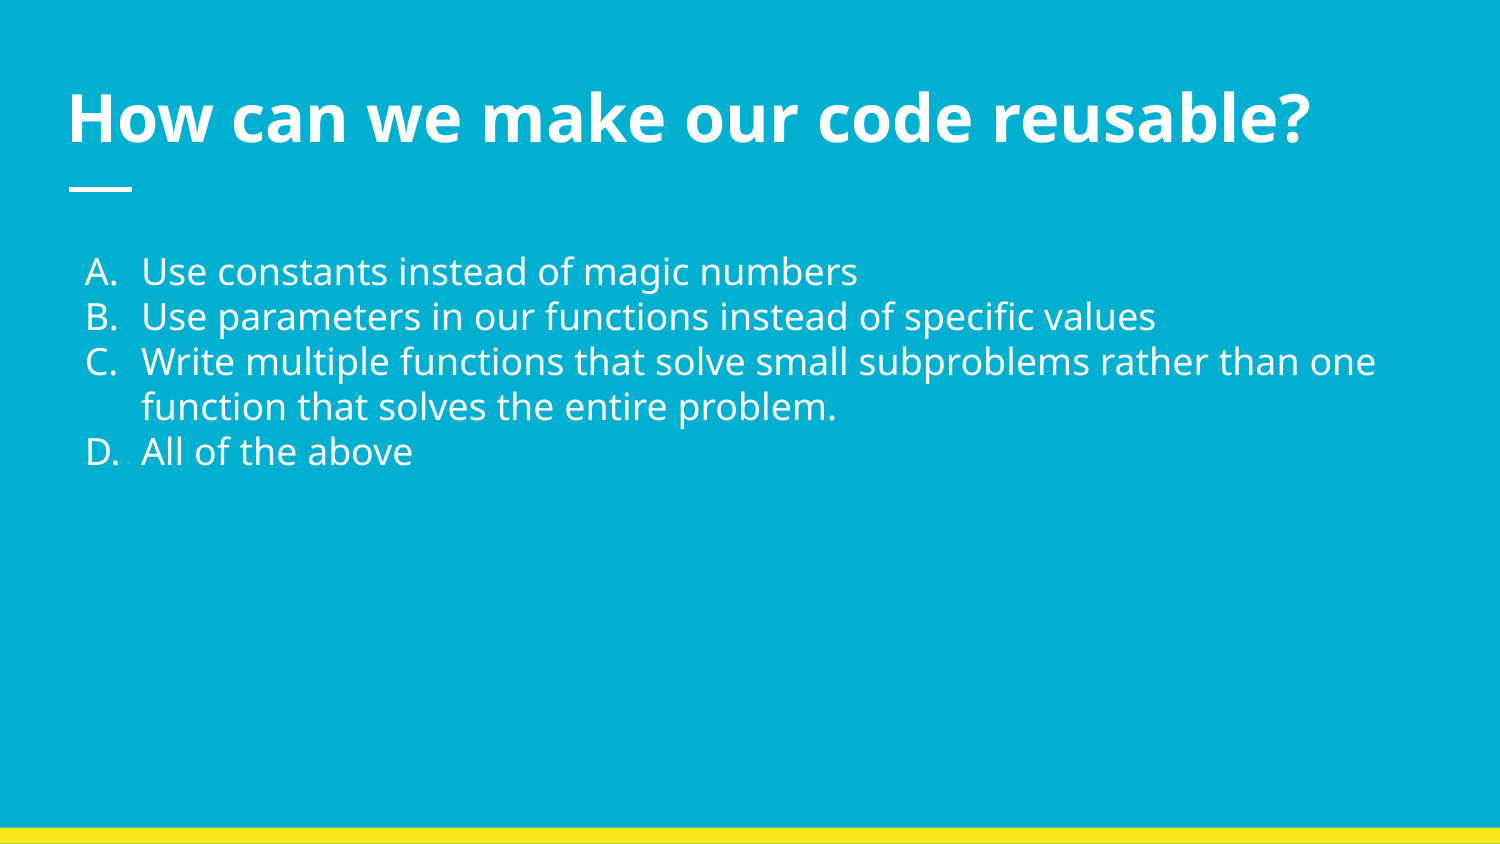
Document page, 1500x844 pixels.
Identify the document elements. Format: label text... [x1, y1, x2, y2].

title How can we make our code reusable? [51, 61, 1449, 167]
list Use constants instead of magic numbers Use parameters in our functions instead of specific values Write multiple functions that solve small subproblems rather than one function that solves the entire problem. All of the above [51, 232, 1449, 750]
